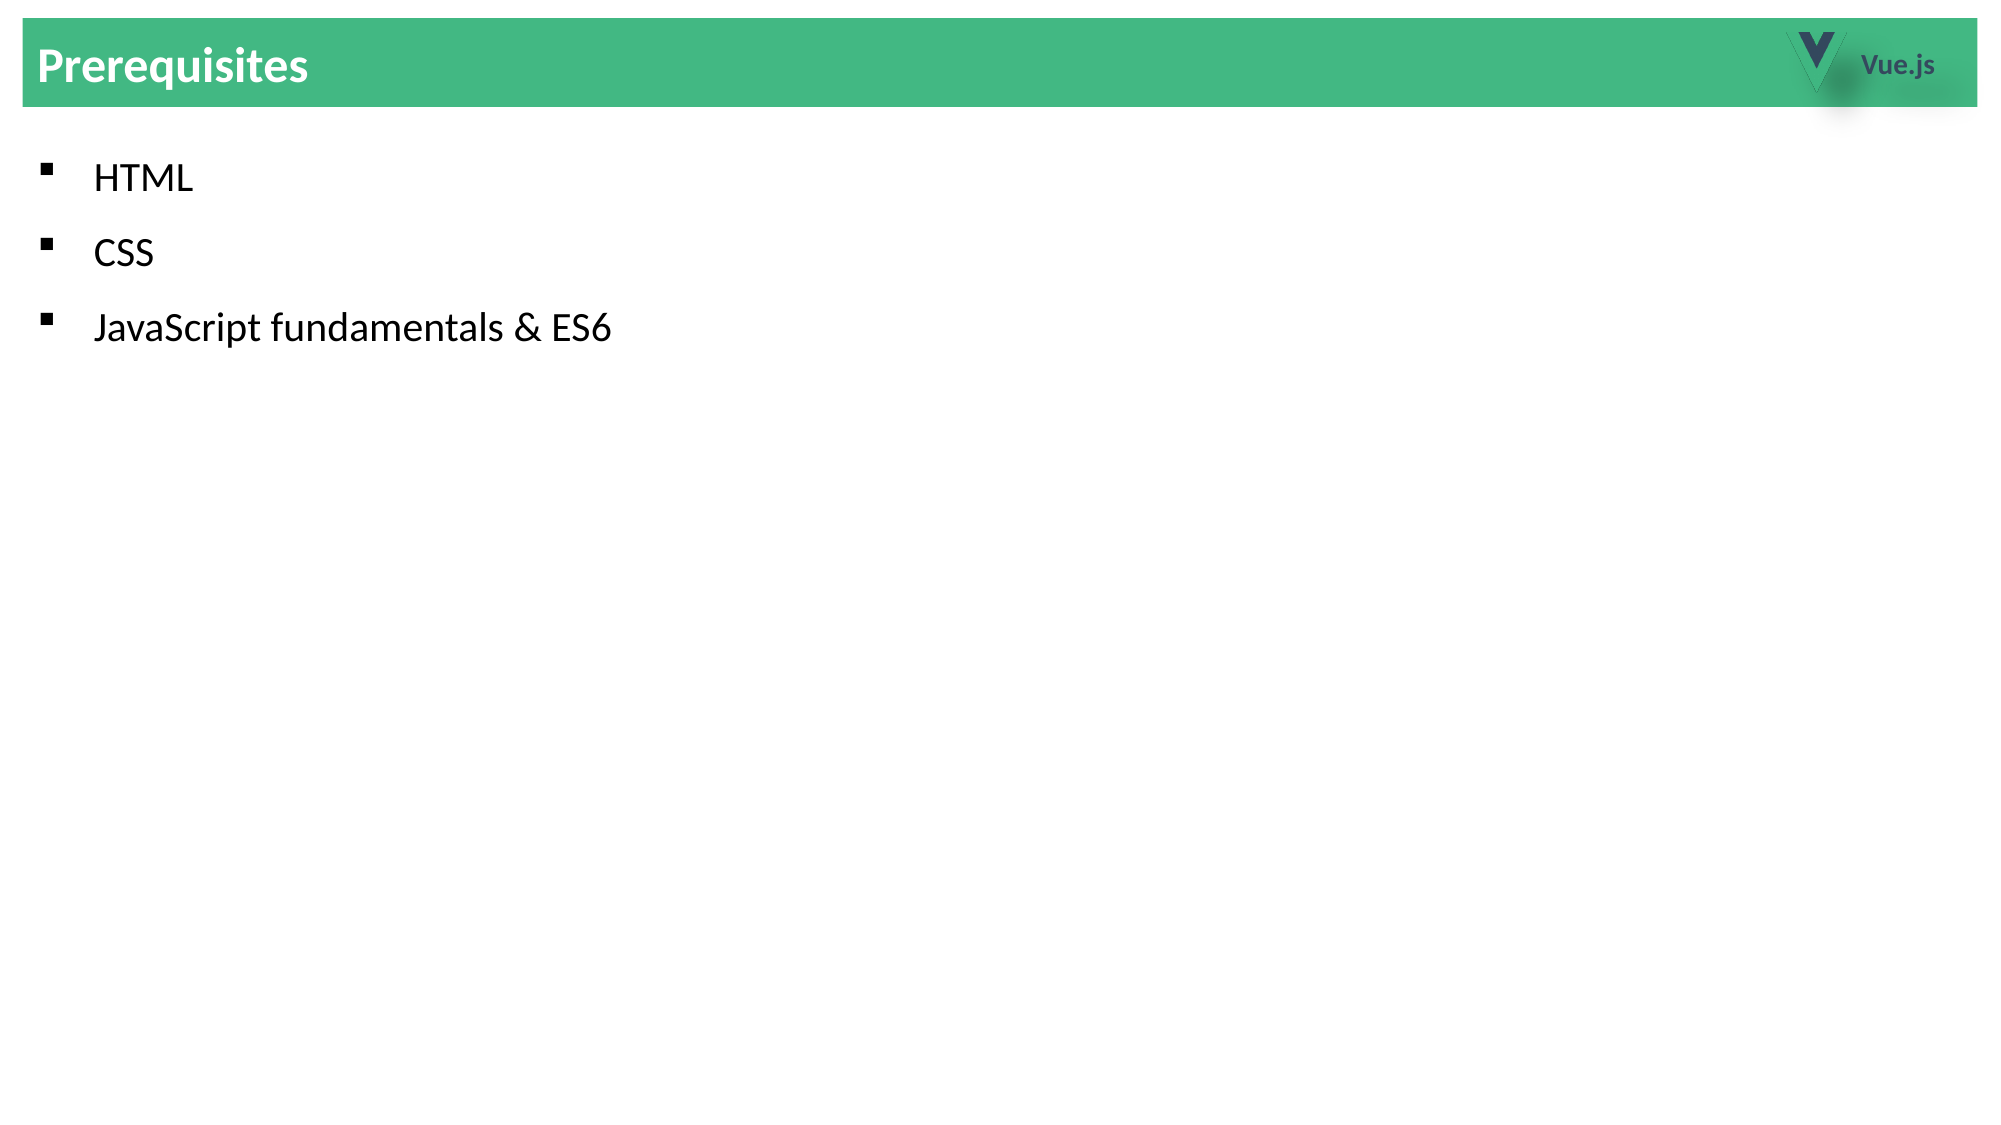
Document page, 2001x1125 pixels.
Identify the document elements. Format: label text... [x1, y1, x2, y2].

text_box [22, 17, 1978, 107]
text_box HTML CSS JavaScript fundamentals & ES6 [22, 117, 1978, 358]
